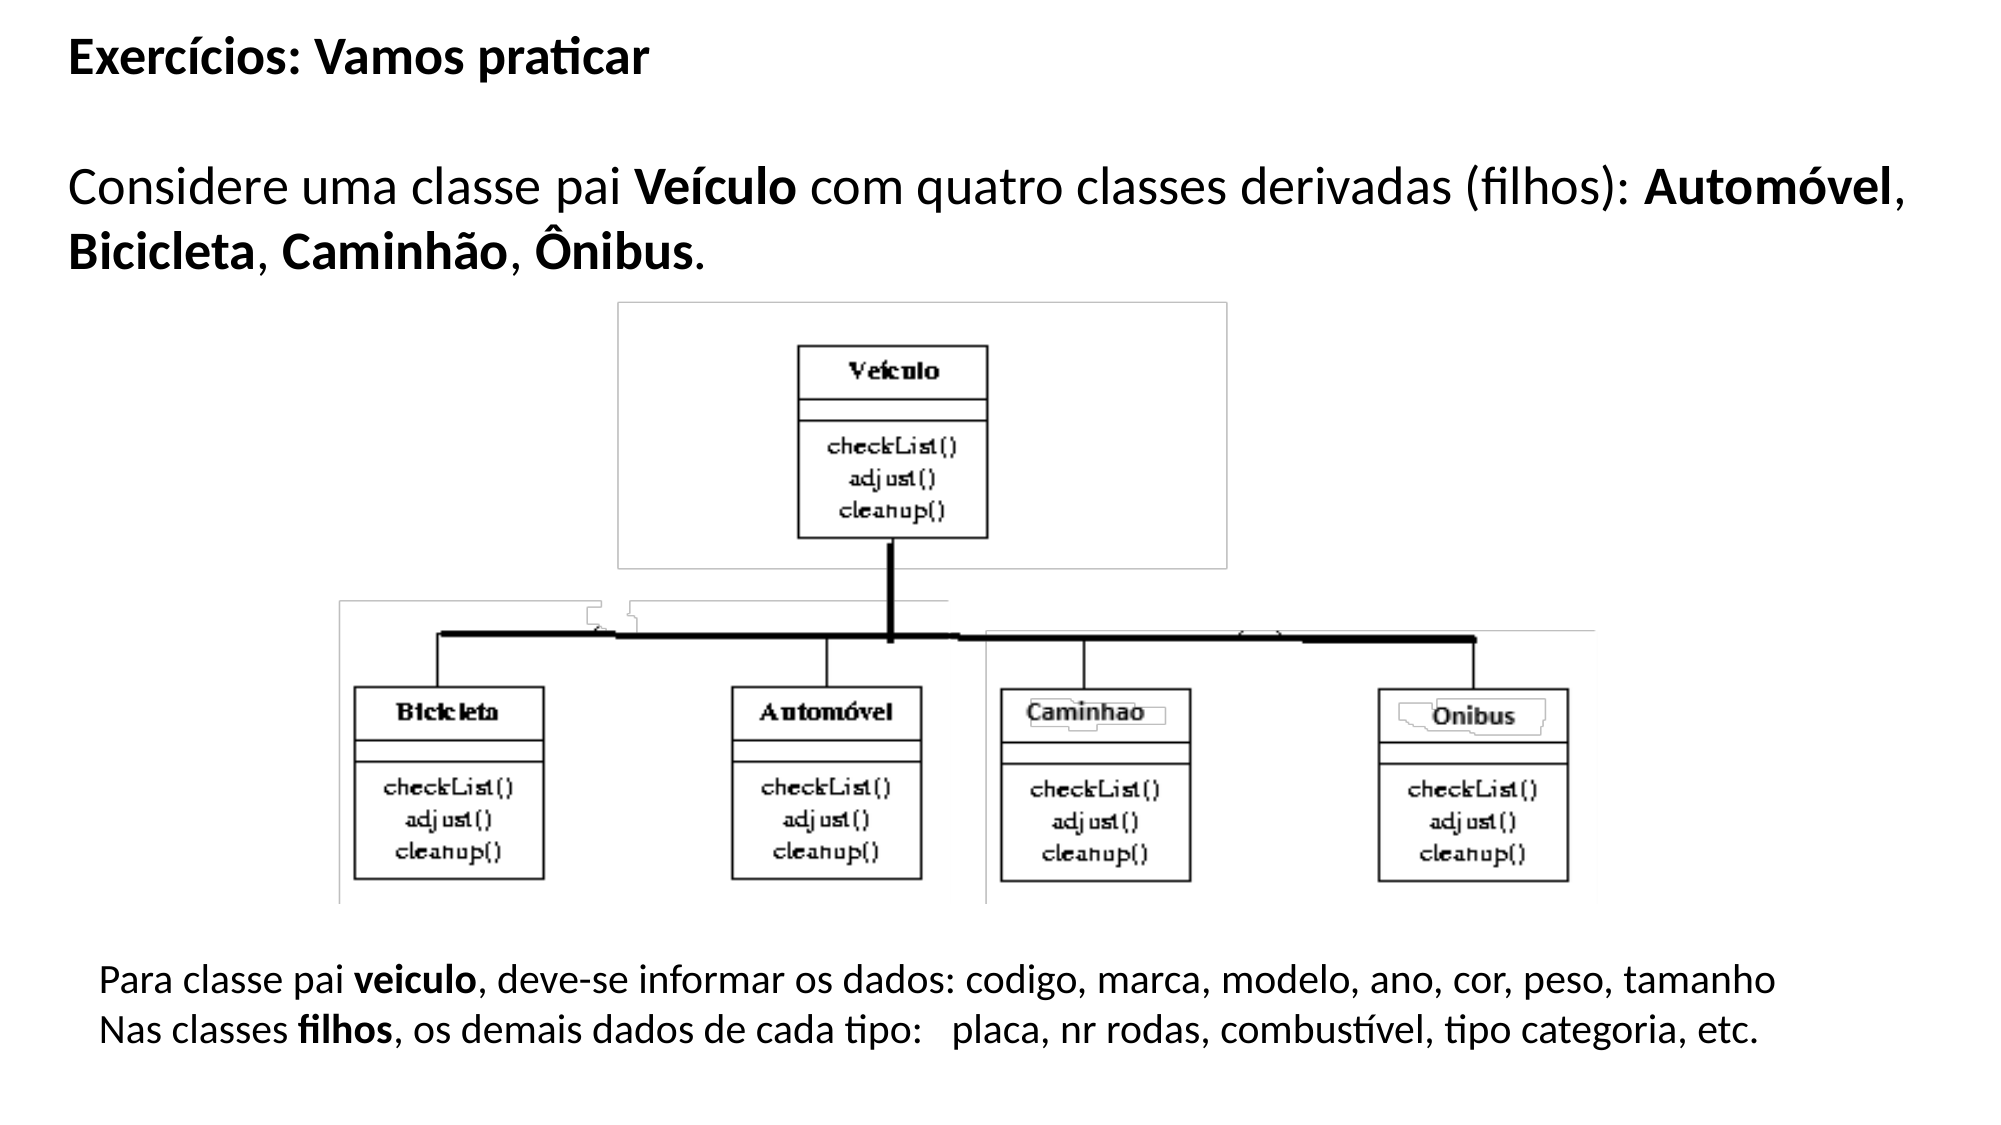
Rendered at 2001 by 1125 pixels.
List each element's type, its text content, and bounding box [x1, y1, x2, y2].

text_box Exercícios: Vamos praticar Considere uma classe pai Veículo com quatro classes derivadas (filhos): Automóvel, Bicicleta, Caminhão, Ônibus. [54, 12, 1933, 288]
picture [267, 288, 1625, 904]
text_box Para classe pai veiculo, deve-se informar os dados: codigo, marca, modelo, ano, cor, peso, tamanho Nas classes filhos, os demais dados de cada tipo: placa, nr rodas, combustível, tipo categoria, etc. [84, 944, 1891, 1059]
